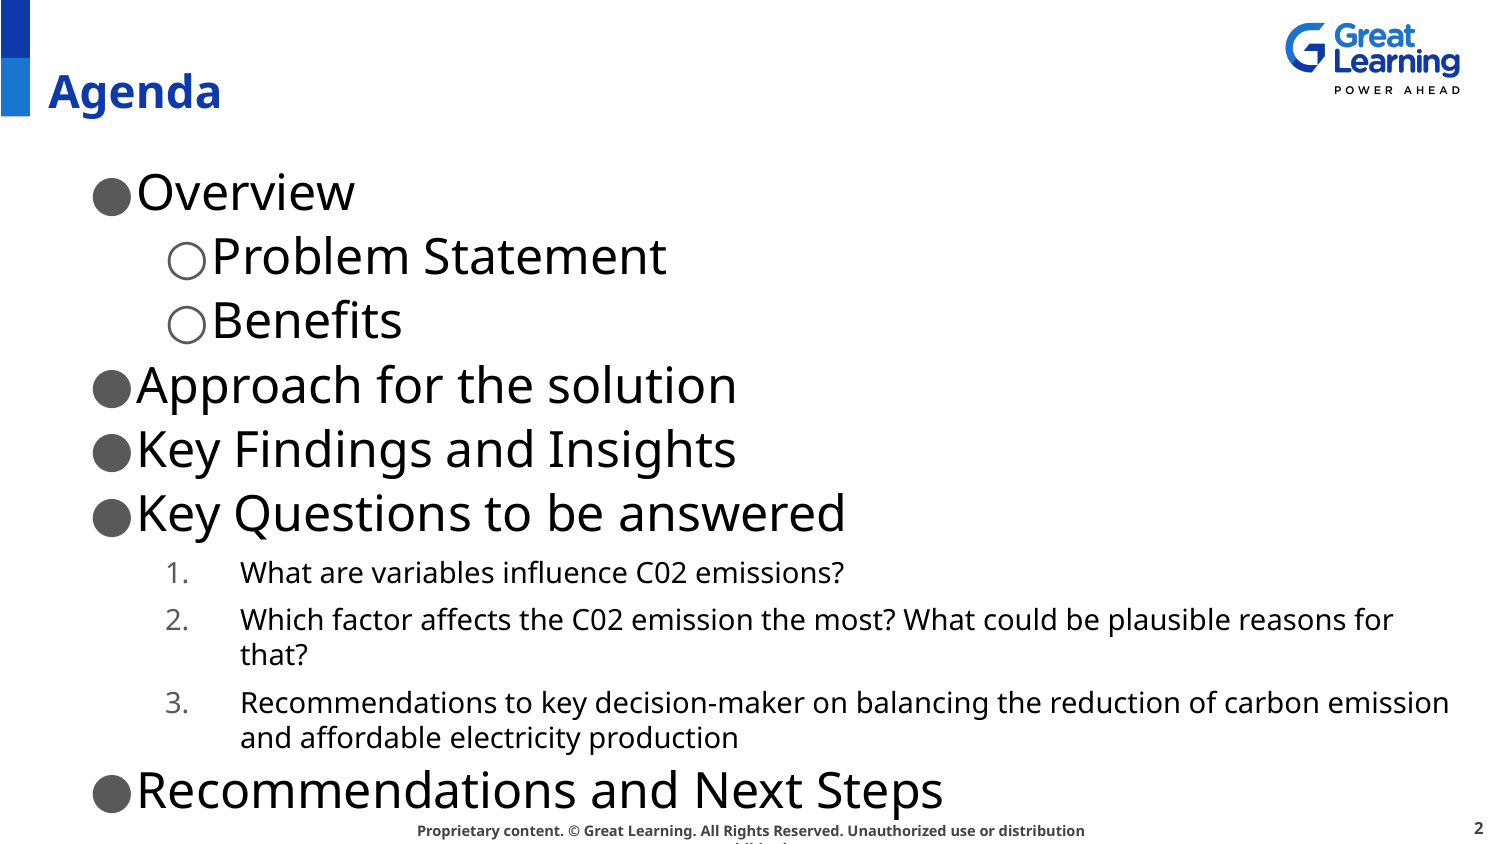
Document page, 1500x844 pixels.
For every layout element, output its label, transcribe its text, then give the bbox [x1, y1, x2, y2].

title Agenda [33, 47, 1431, 141]
picture [1258, 11, 1487, 106]
slide_number 2 [1448, 811, 1500, 844]
list Overview Problem Statement Benefits Approach for the solution Key Findings and Insights Key Questions to be answered What are variables influence C02 emissions? Which factor affects the C02 emission the most? What could be plausible reasons for that? Recommendations to key decision-maker on balancing the reduction of carbon emission and affordable electricity production Recommendations and Next Steps [0, 141, 1482, 681]
